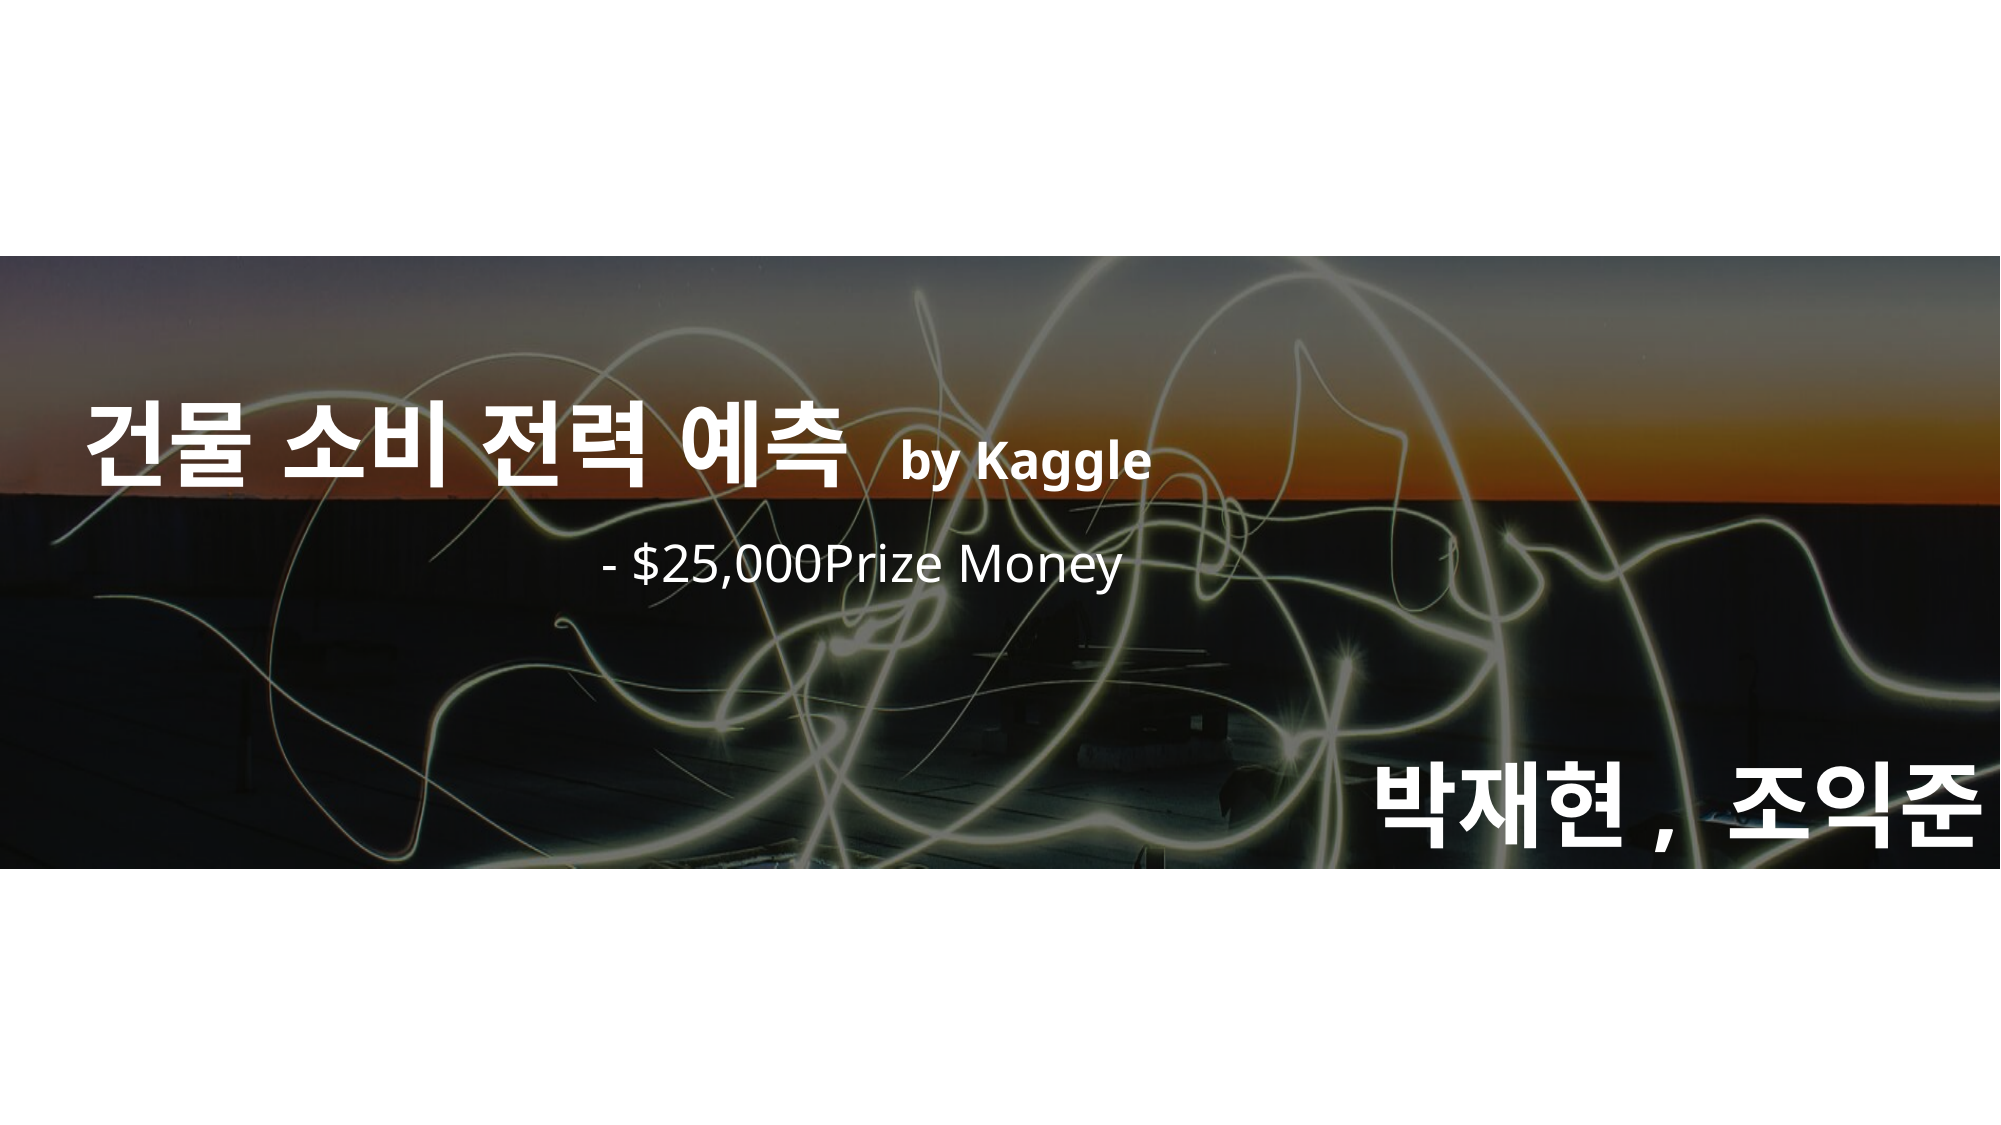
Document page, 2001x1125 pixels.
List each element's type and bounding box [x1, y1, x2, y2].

picture [0, 256, 2000, 869]
